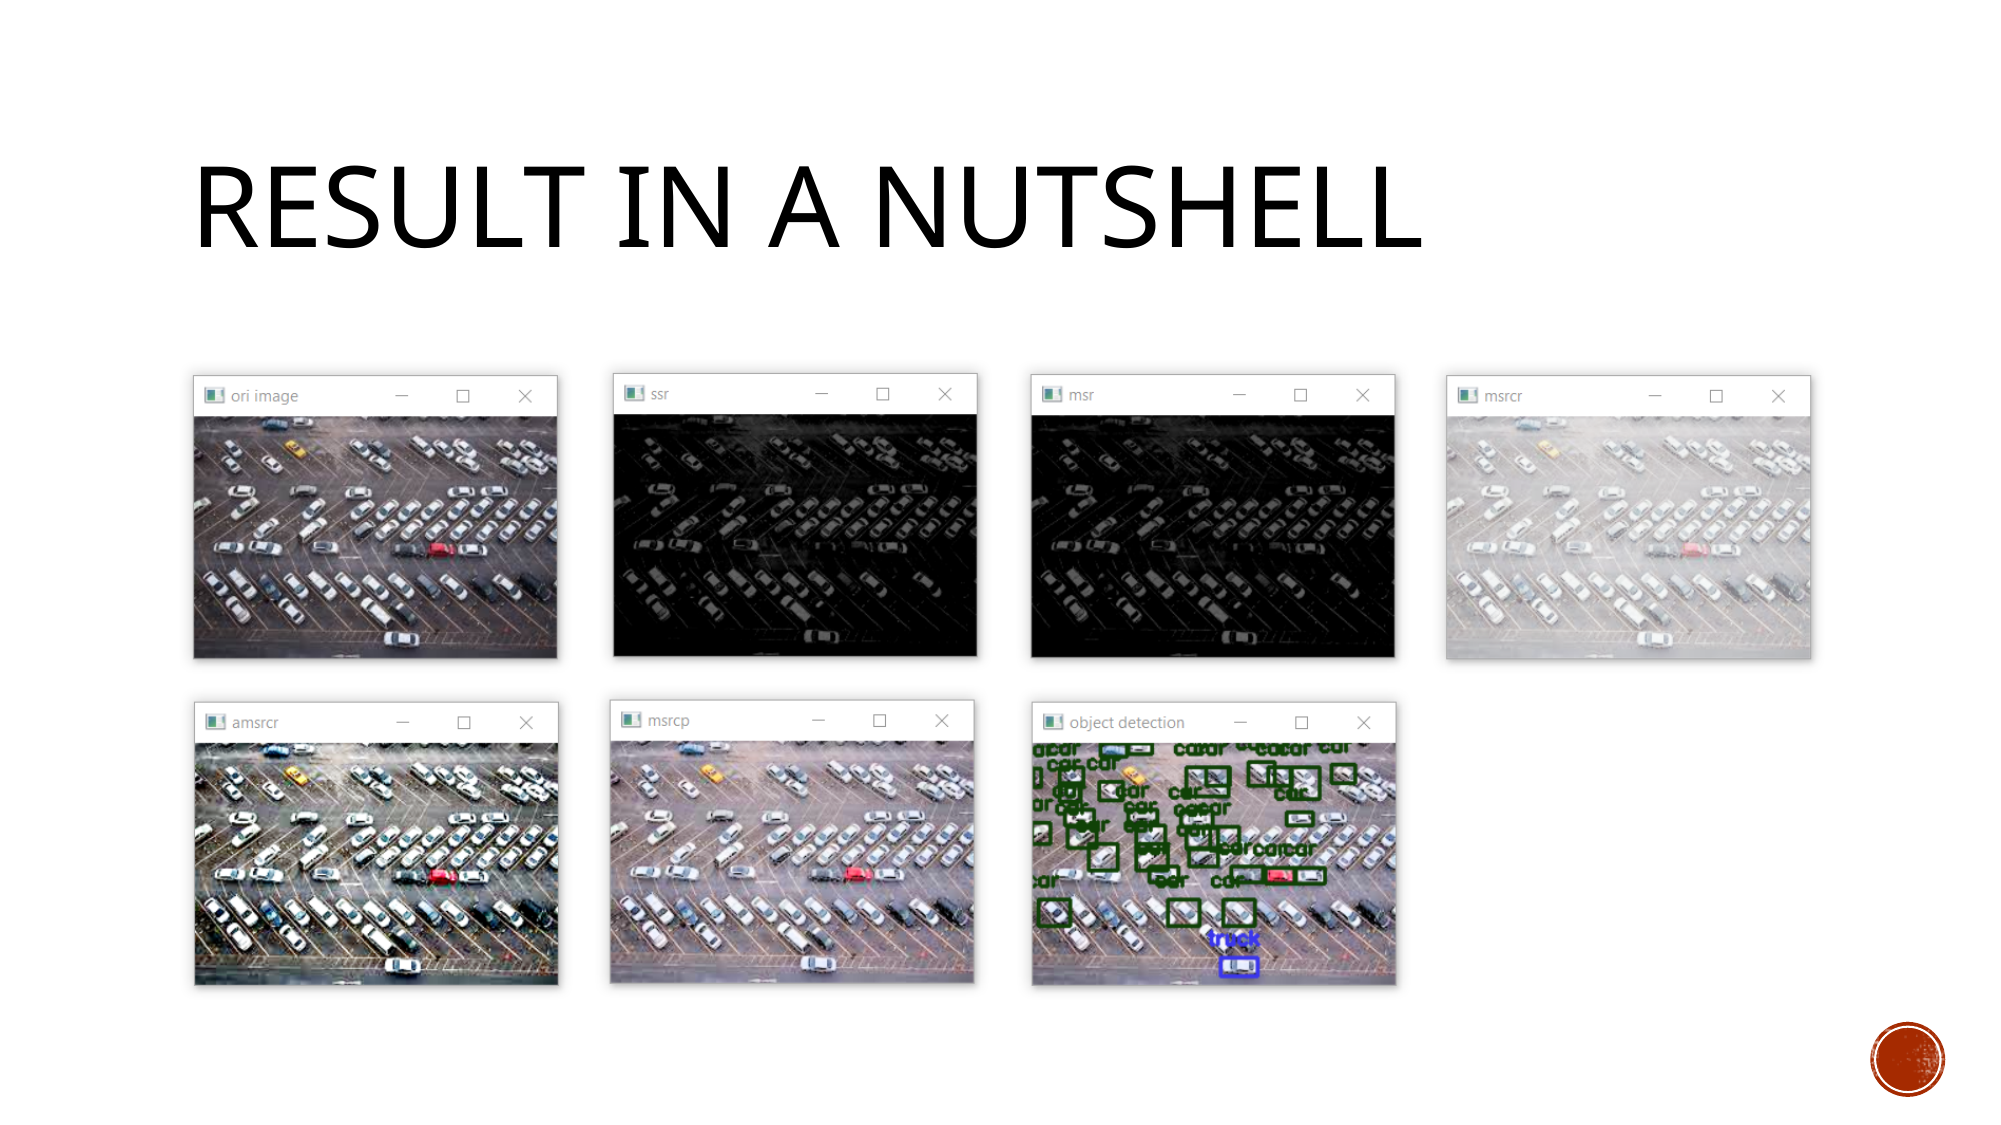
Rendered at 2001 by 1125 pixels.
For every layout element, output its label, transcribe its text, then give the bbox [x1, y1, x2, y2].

title Result in a Nutshell [175, 79, 1826, 344]
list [175, 360, 1825, 1003]
